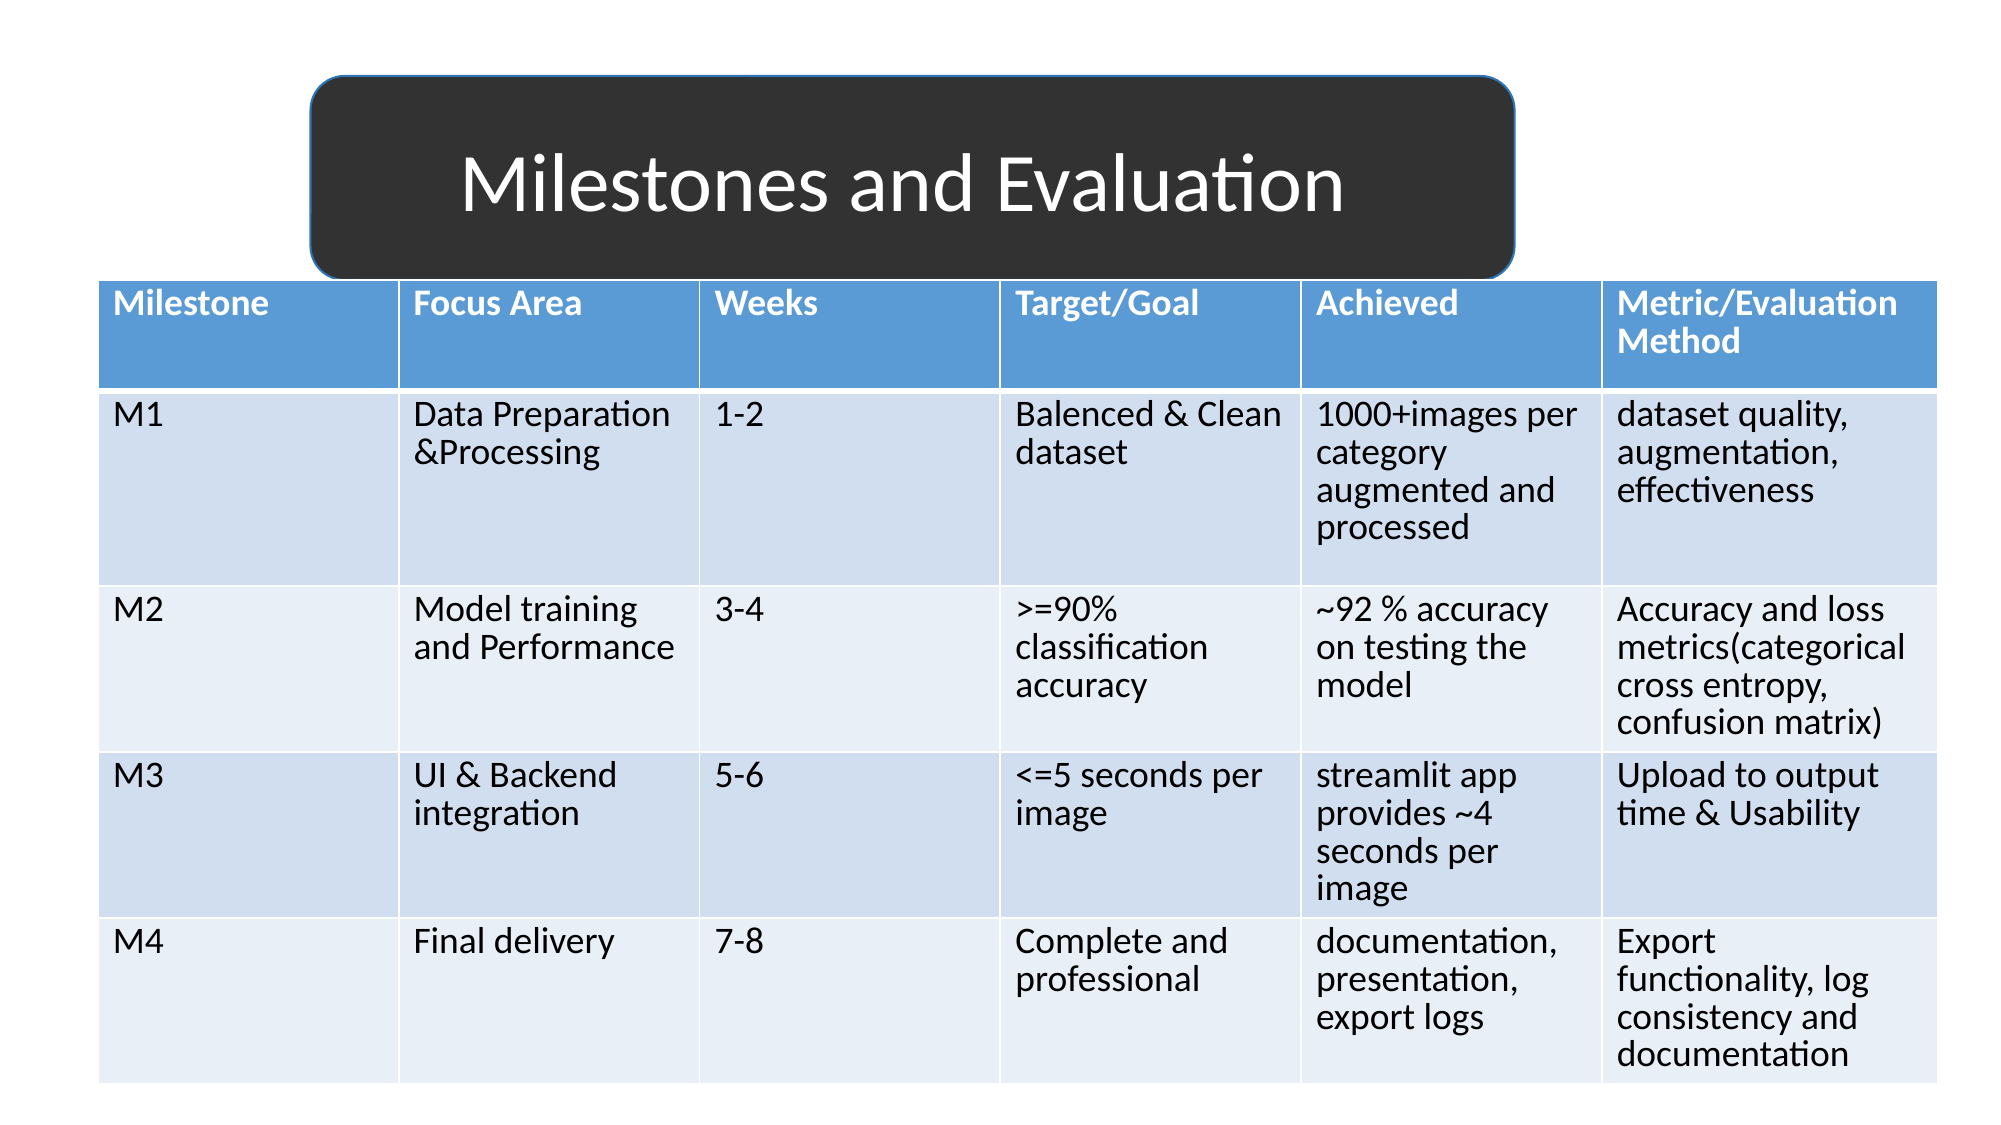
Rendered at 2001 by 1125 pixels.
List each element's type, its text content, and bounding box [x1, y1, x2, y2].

table_cell Data Preparation &Processing [400, 394, 699, 585]
table_header Milestone [99, 281, 398, 388]
table_cell >=90% classification accuracy [1001, 587, 1300, 751]
table_cell 3-4 [700, 587, 999, 751]
table_cell <=5 seconds per image [1001, 753, 1300, 917]
table_header Weeks [700, 281, 999, 388]
table_cell M2 [99, 587, 398, 751]
table_cell Accuracy and loss metrics(categorical cross entropy, confusion matrix) [1603, 587, 1937, 751]
table_header Metric/Evaluation Method [1603, 281, 1937, 388]
table_cell Balenced & Clean dataset [1001, 394, 1300, 585]
table_cell Model training and Performance [400, 587, 699, 751]
table_cell documentation, presentation, export logs [1302, 919, 1601, 1083]
table_cell M4 [99, 919, 398, 1083]
table_cell Complete and professional [1001, 919, 1300, 1083]
table_cell 1-2 [700, 394, 999, 585]
table_header Achieved [1302, 281, 1601, 388]
table_cell M3 [99, 753, 398, 917]
table_cell streamlit app provides ~4 seconds per image [1302, 753, 1601, 917]
table_header Focus Area [400, 281, 699, 388]
table_cell 1000+images per category augmented and processed [1302, 394, 1601, 585]
table_cell dataset quality, augmentation, effectiveness [1603, 394, 1937, 585]
table_cell Final delivery [400, 919, 699, 1083]
table_cell UI & Backend integration [400, 753, 699, 917]
table_cell Upload to output time & Usability [1603, 753, 1937, 917]
table_cell Export functionality, log consistency and documentation [1603, 919, 1937, 1083]
table_cell 5-6 [700, 753, 999, 917]
table_header Target/Goal [1001, 281, 1300, 388]
table_cell ~92 % accuracy on testing the model [1302, 587, 1601, 751]
table_cell 7-8 [700, 919, 999, 1083]
text_box Milestones and Evaluation [309, 74, 1516, 279]
table_cell M1 [99, 394, 398, 585]
